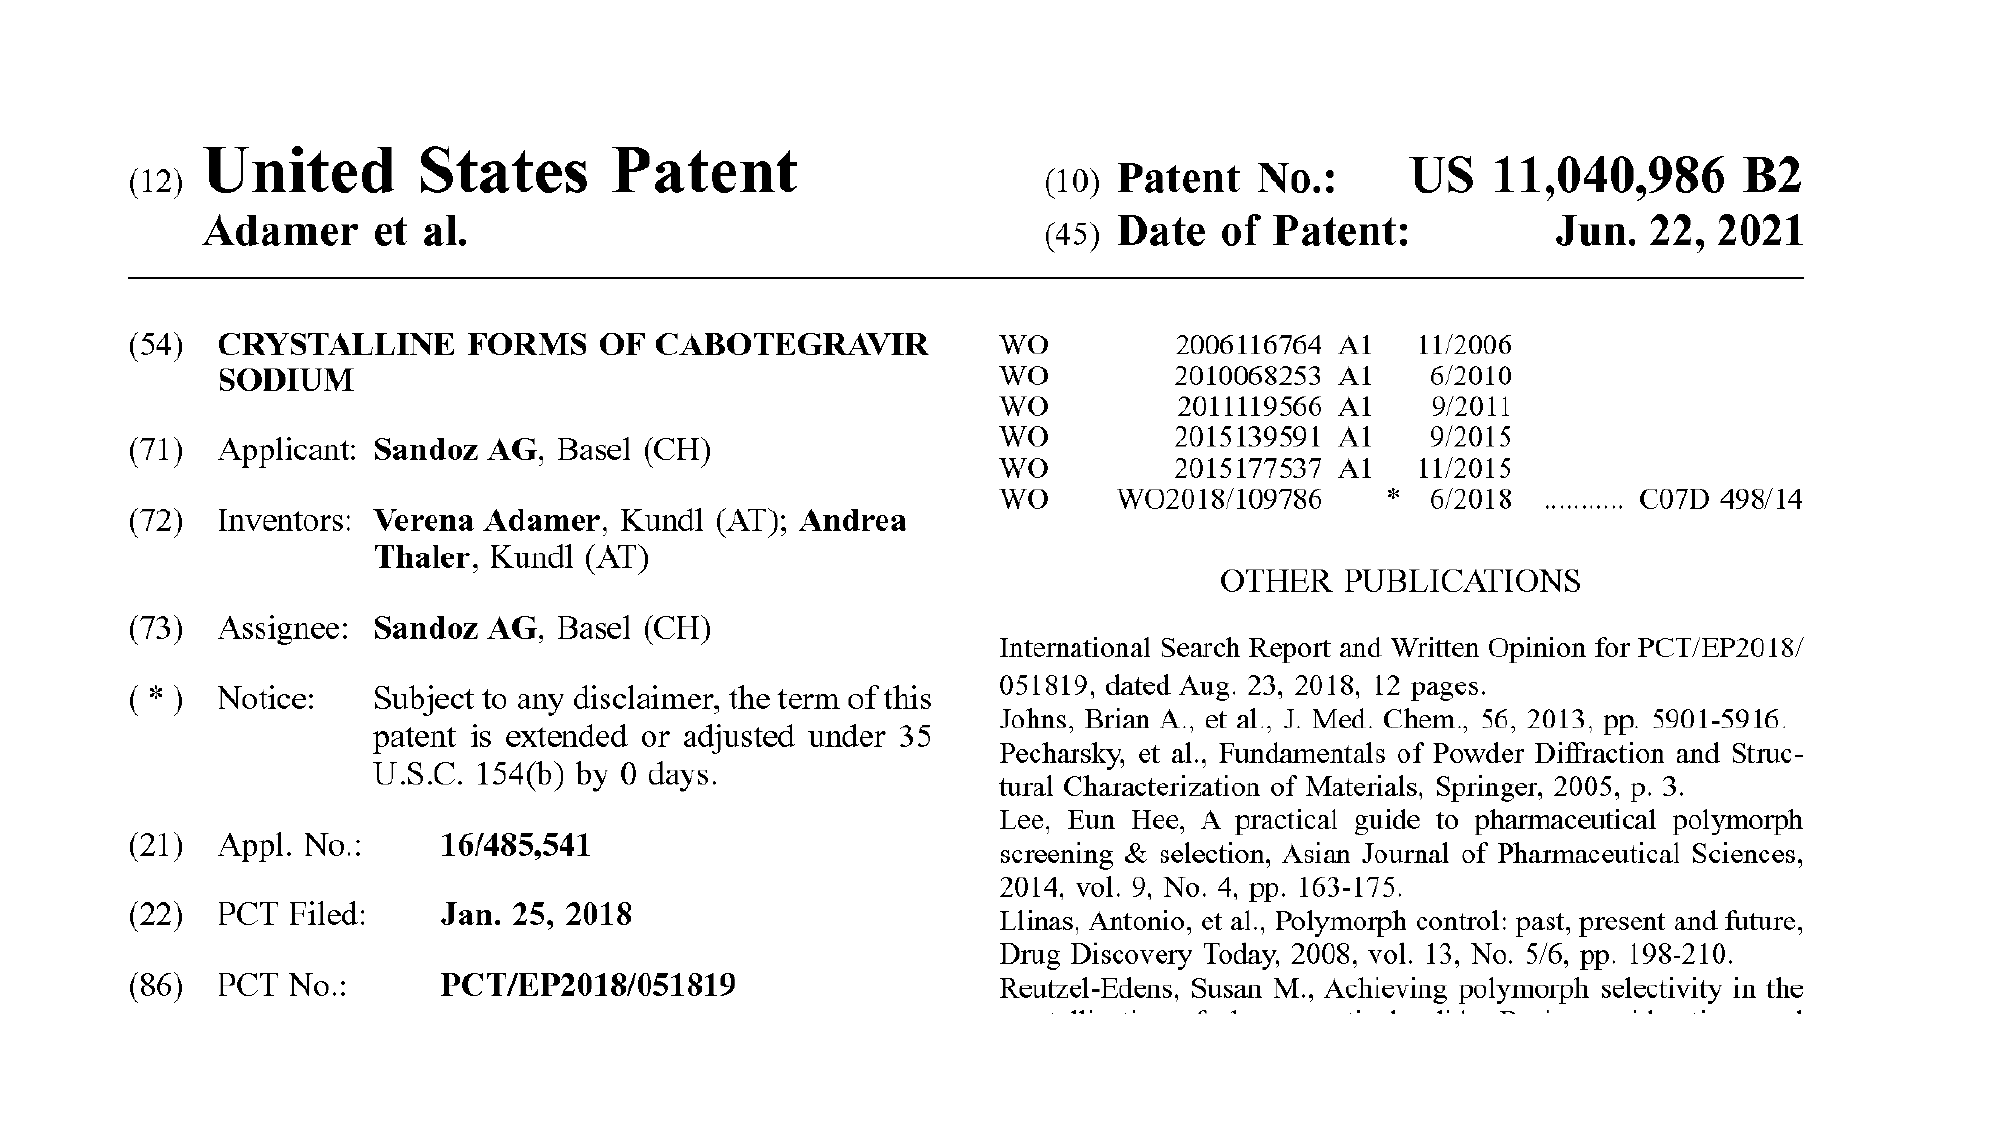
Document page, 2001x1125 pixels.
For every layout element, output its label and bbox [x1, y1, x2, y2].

picture [49, 110, 1848, 1015]
